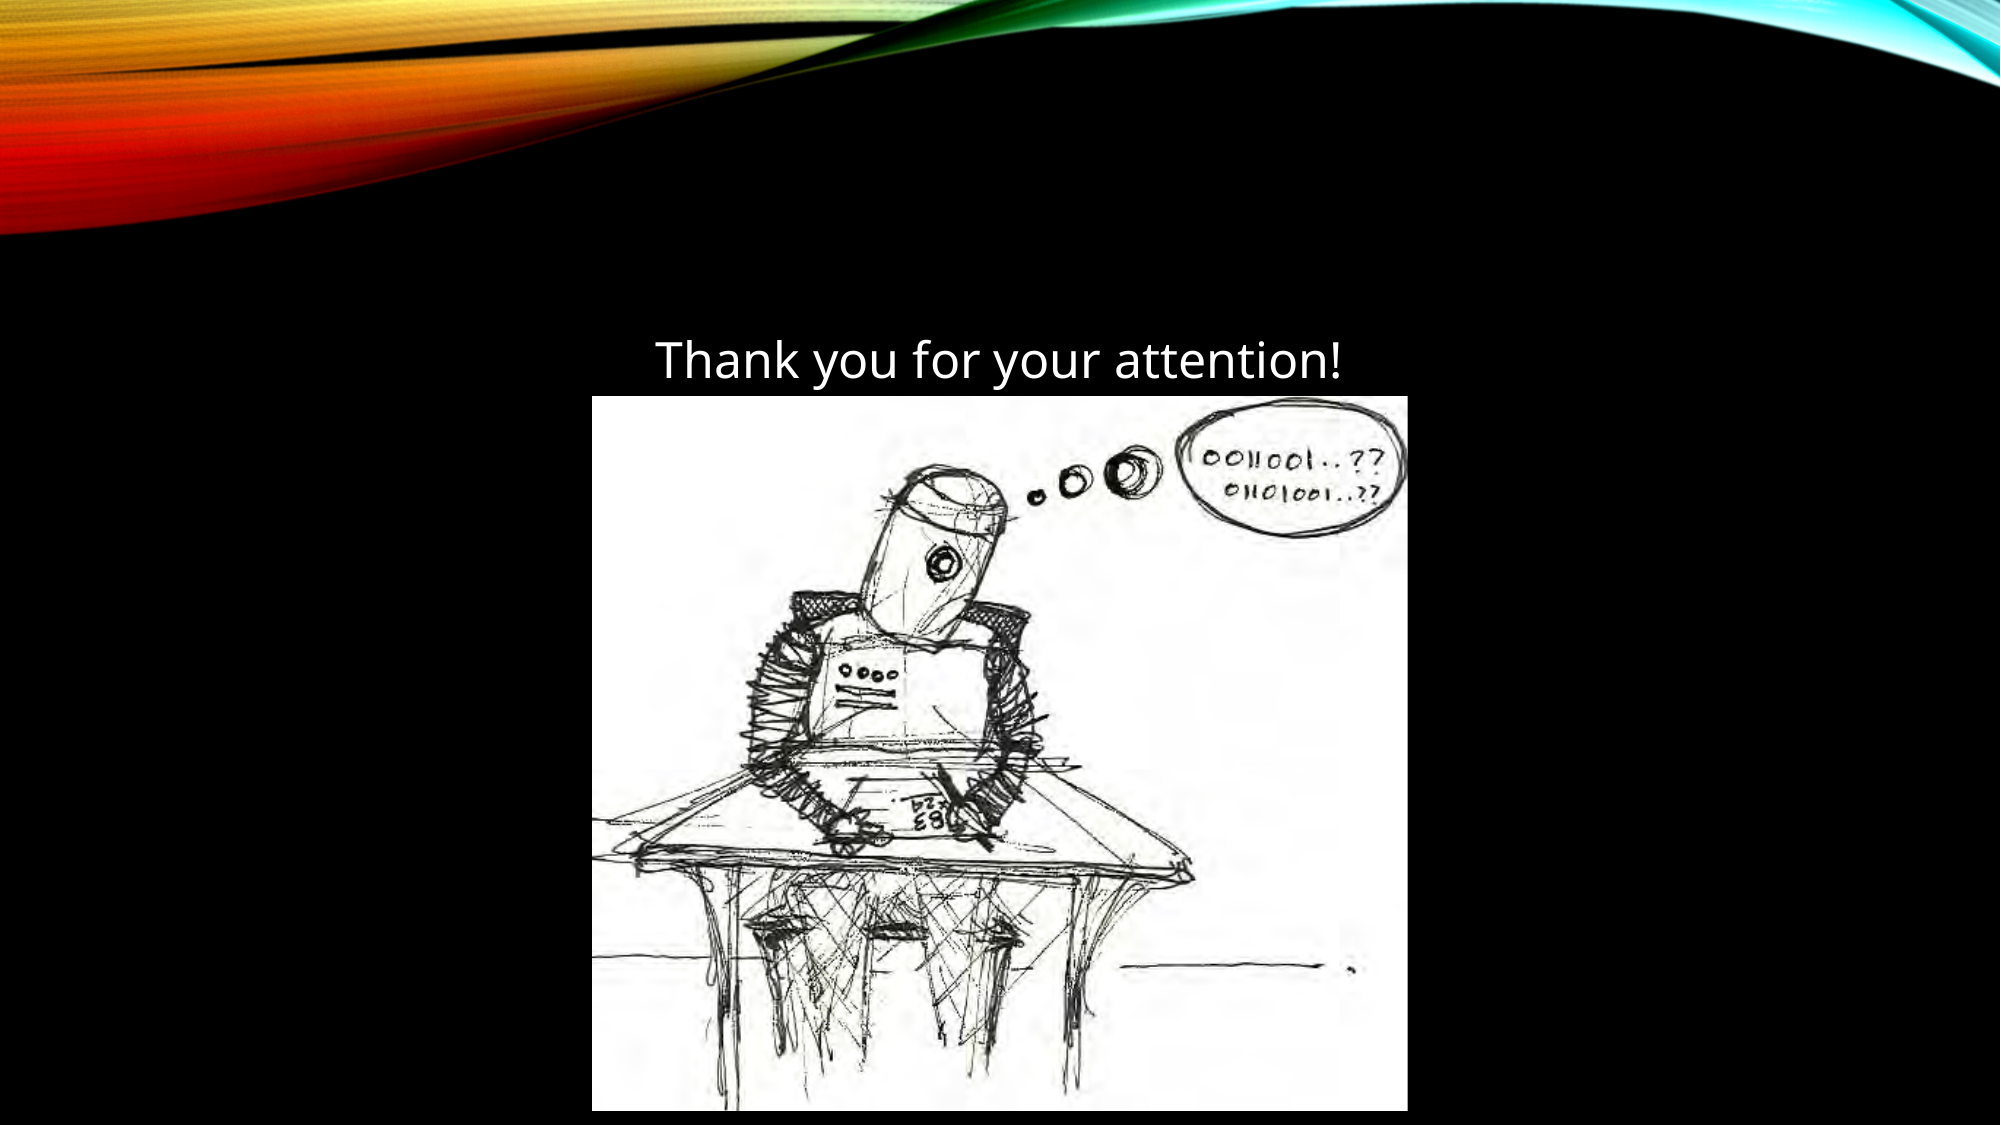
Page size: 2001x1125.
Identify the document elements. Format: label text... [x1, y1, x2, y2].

text_box Thank you for your attention! [641, 321, 1359, 396]
picture [591, 396, 1408, 1111]
picture [0, 0, 2000, 237]
